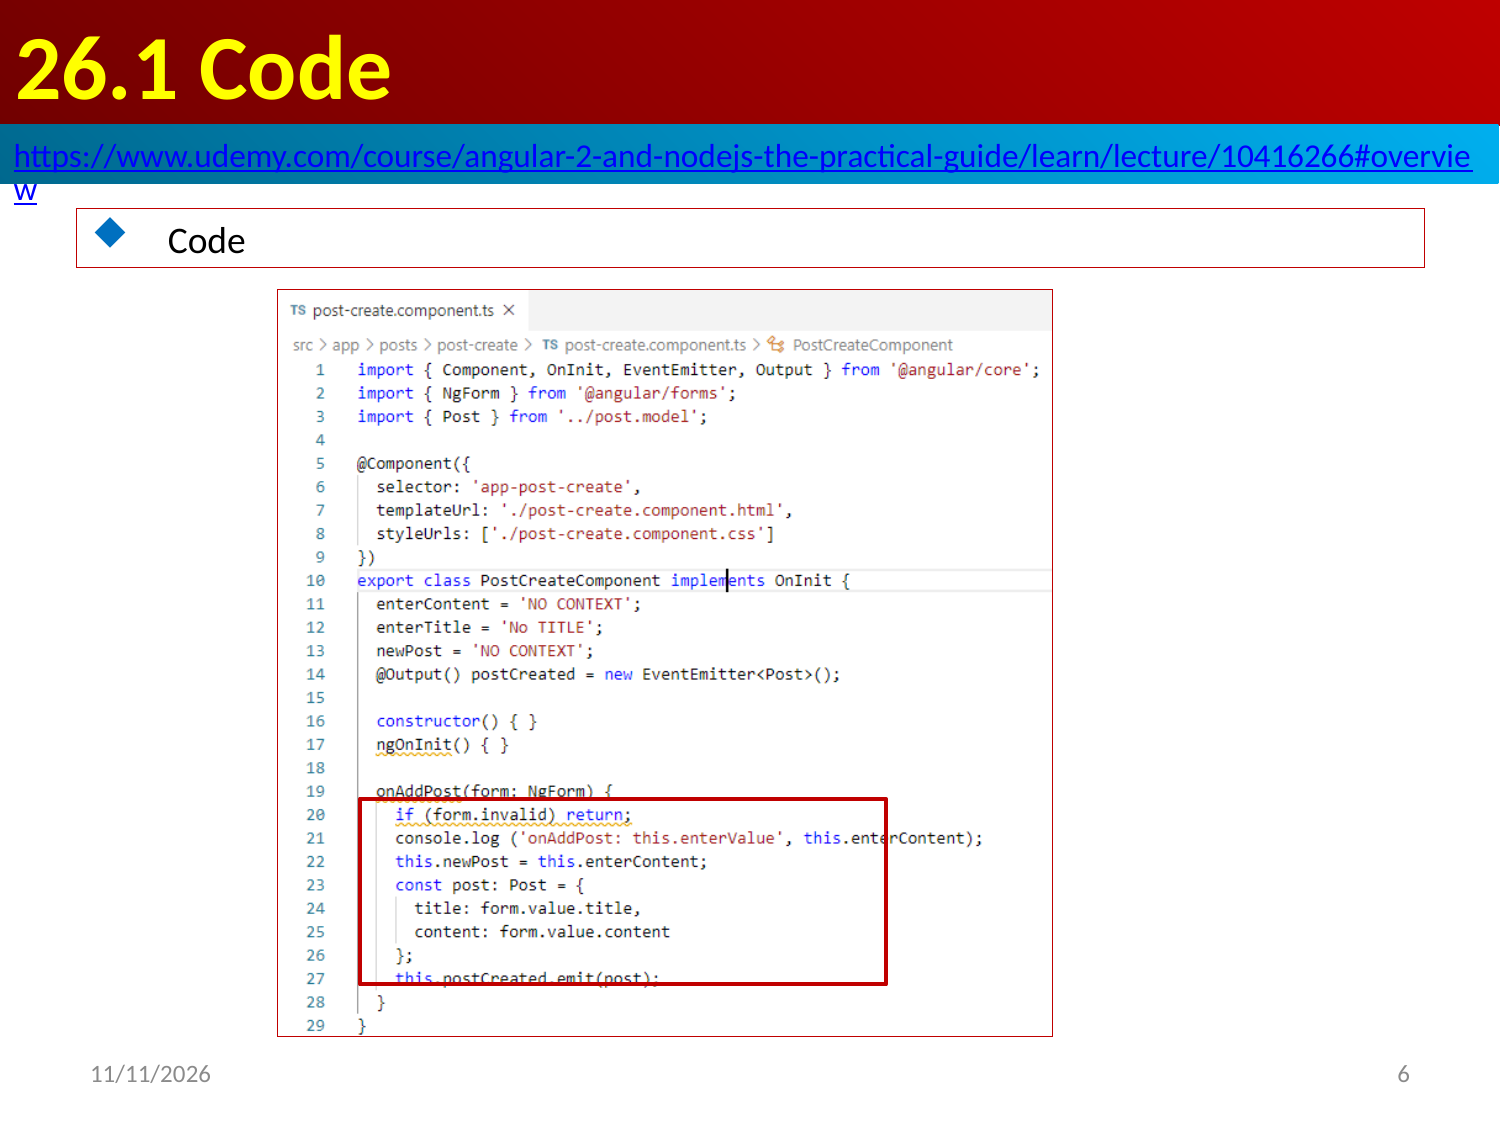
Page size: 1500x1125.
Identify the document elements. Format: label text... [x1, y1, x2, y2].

subtitle Code [76, 208, 1425, 268]
title 26.1 Code [0, 0, 1500, 126]
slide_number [75, 1042, 425, 1103]
picture [277, 289, 1053, 1037]
text_box https://www.udemy.com/course/angular-2-and-nodejs-the-practical-guide/learn/lecture/10416266#overview [0, 124, 1499, 184]
slide_number 6 [1074, 1042, 1425, 1103]
